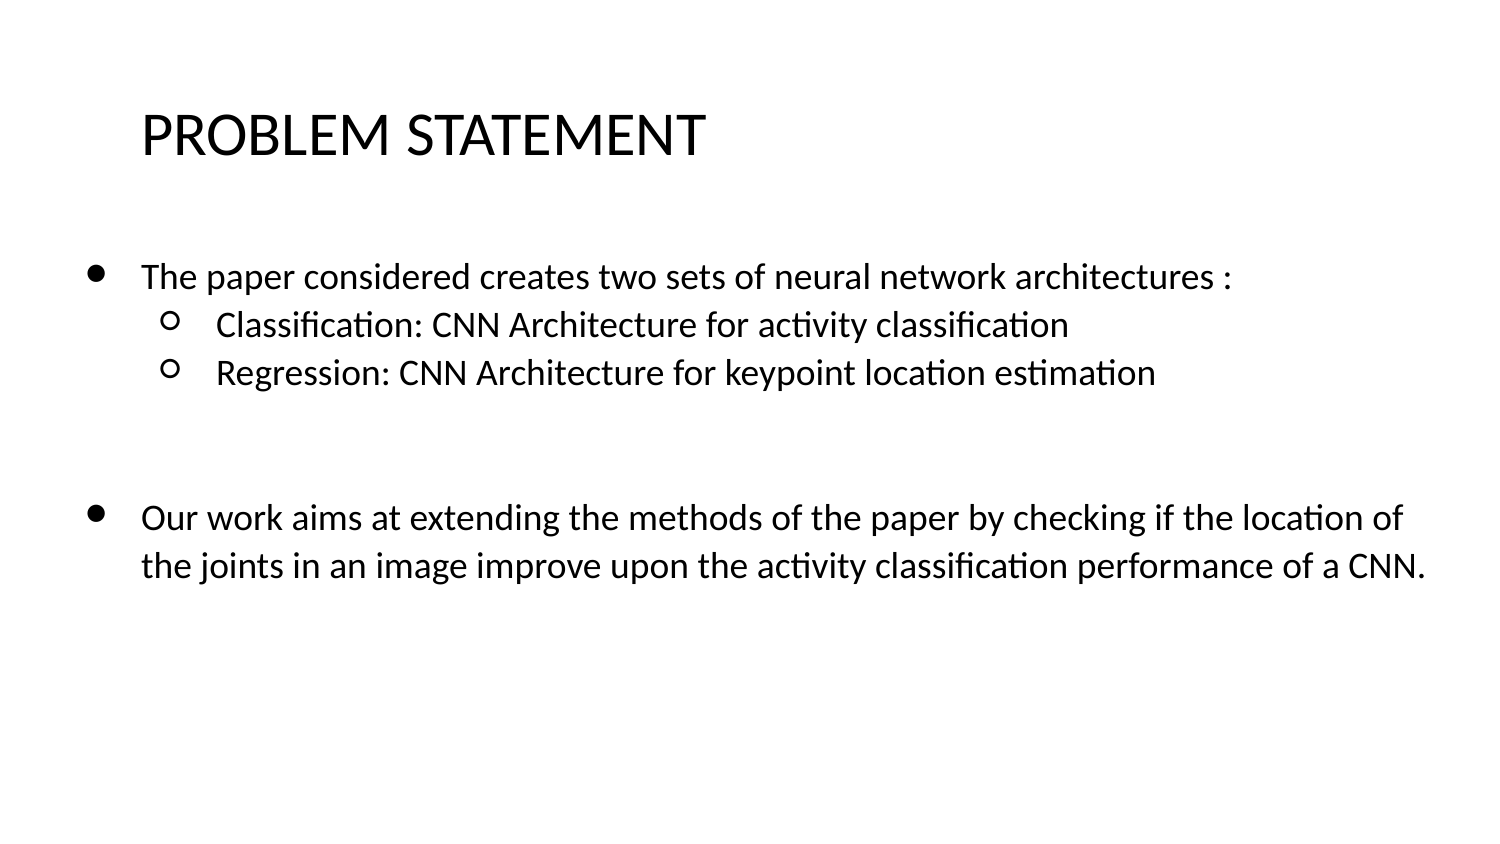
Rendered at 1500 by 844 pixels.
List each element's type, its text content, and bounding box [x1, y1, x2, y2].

list The paper considered creates two sets of neural network architectures : Classification: CNN Architecture for activity classification Regression: CNN Architecture for keypoint location estimation Our work aims at extending the methods of the paper by checking if the location of the joints in an image improve upon the activity classification performance of a CNN. [51, 189, 1449, 750]
title PROBLEM STATEMENT [51, 72, 1449, 167]
